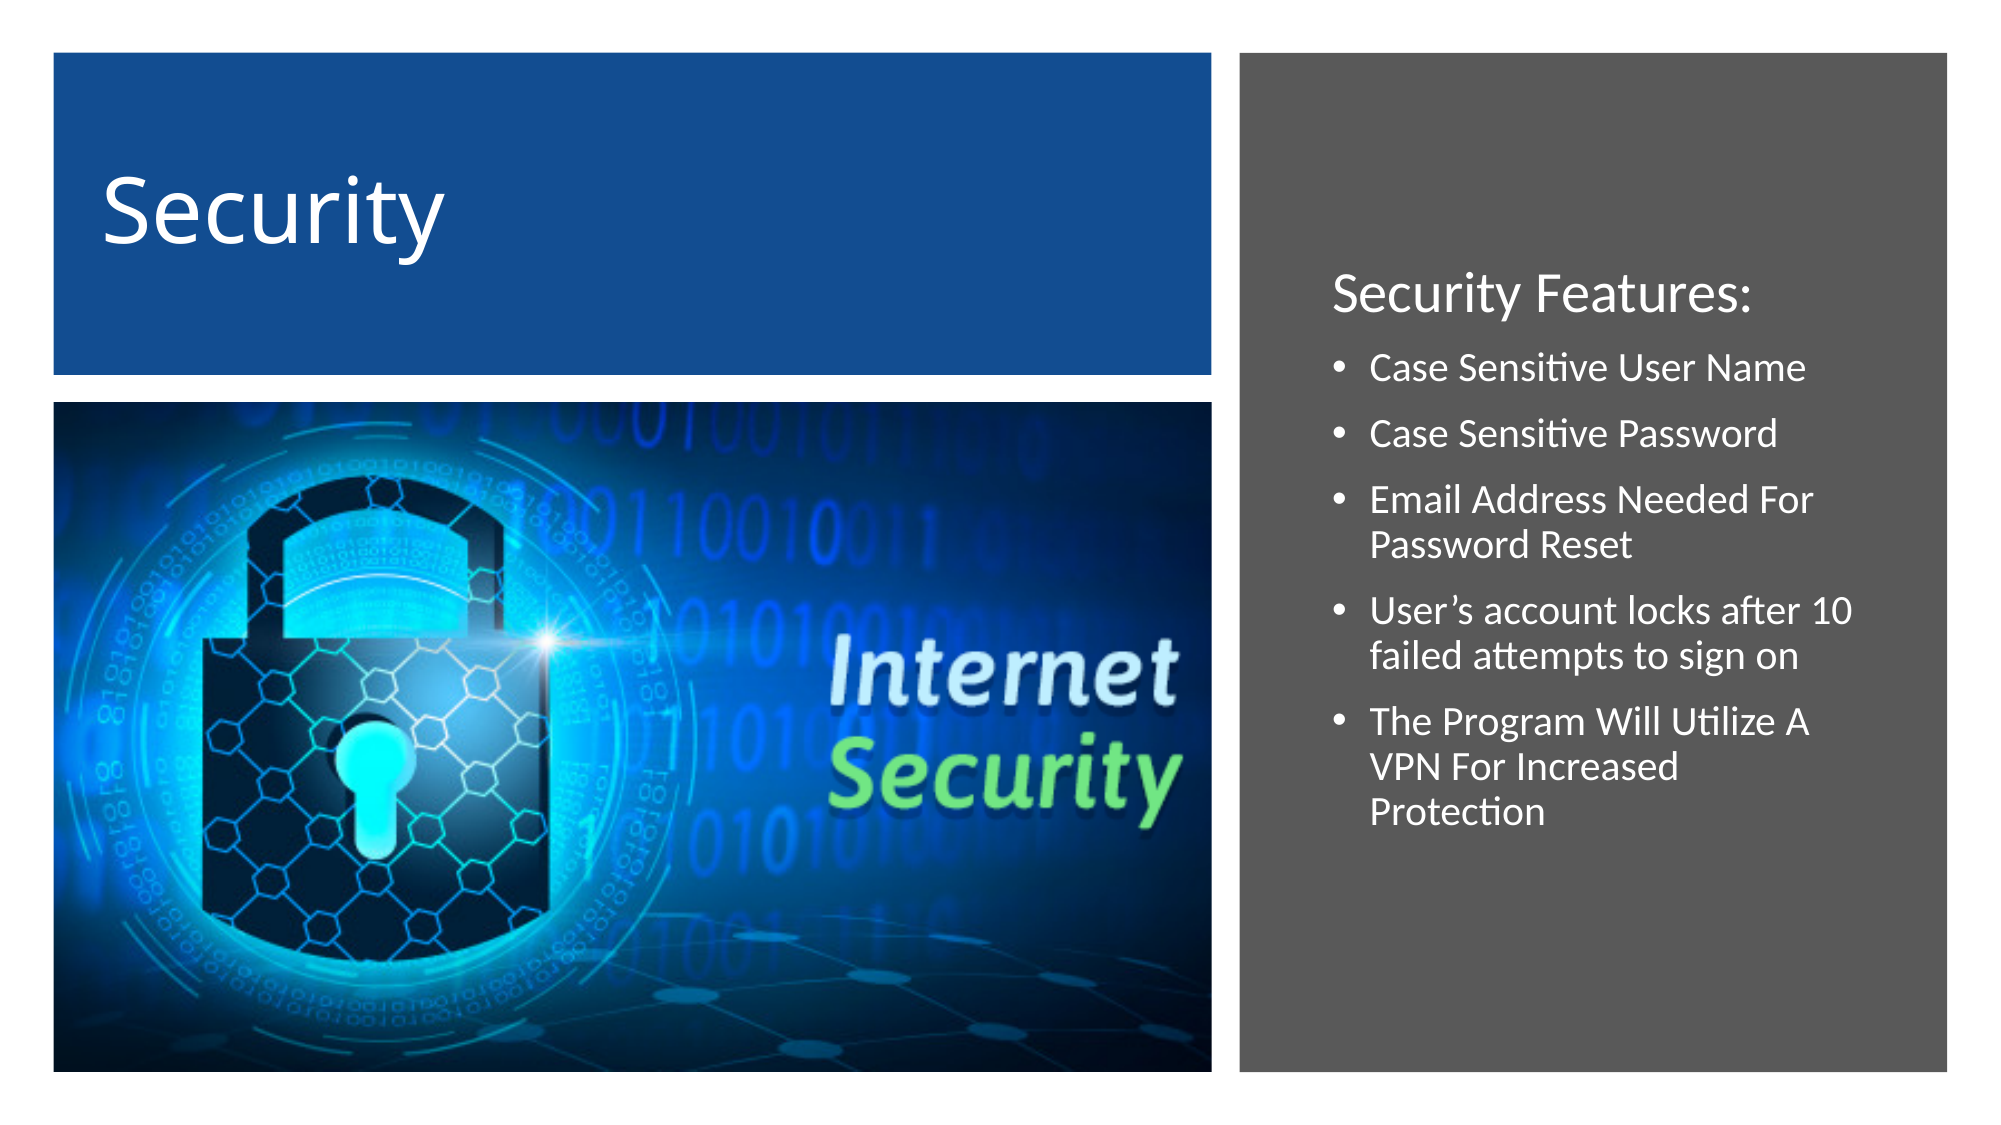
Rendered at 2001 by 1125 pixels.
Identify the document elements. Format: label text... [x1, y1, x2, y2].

text_box [1239, 52, 1948, 1073]
title Security [85, 80, 1168, 348]
picture [53, 402, 1212, 1072]
list Security Features: Case Sensitive User Name Case Sensitive Password Email Address Needed For Password Reset User’s account locks after 10 failed attempts to sign on The Program Will Utilize A VPN For Increased Protection [1317, 150, 1879, 947]
text_box [53, 52, 1212, 376]
